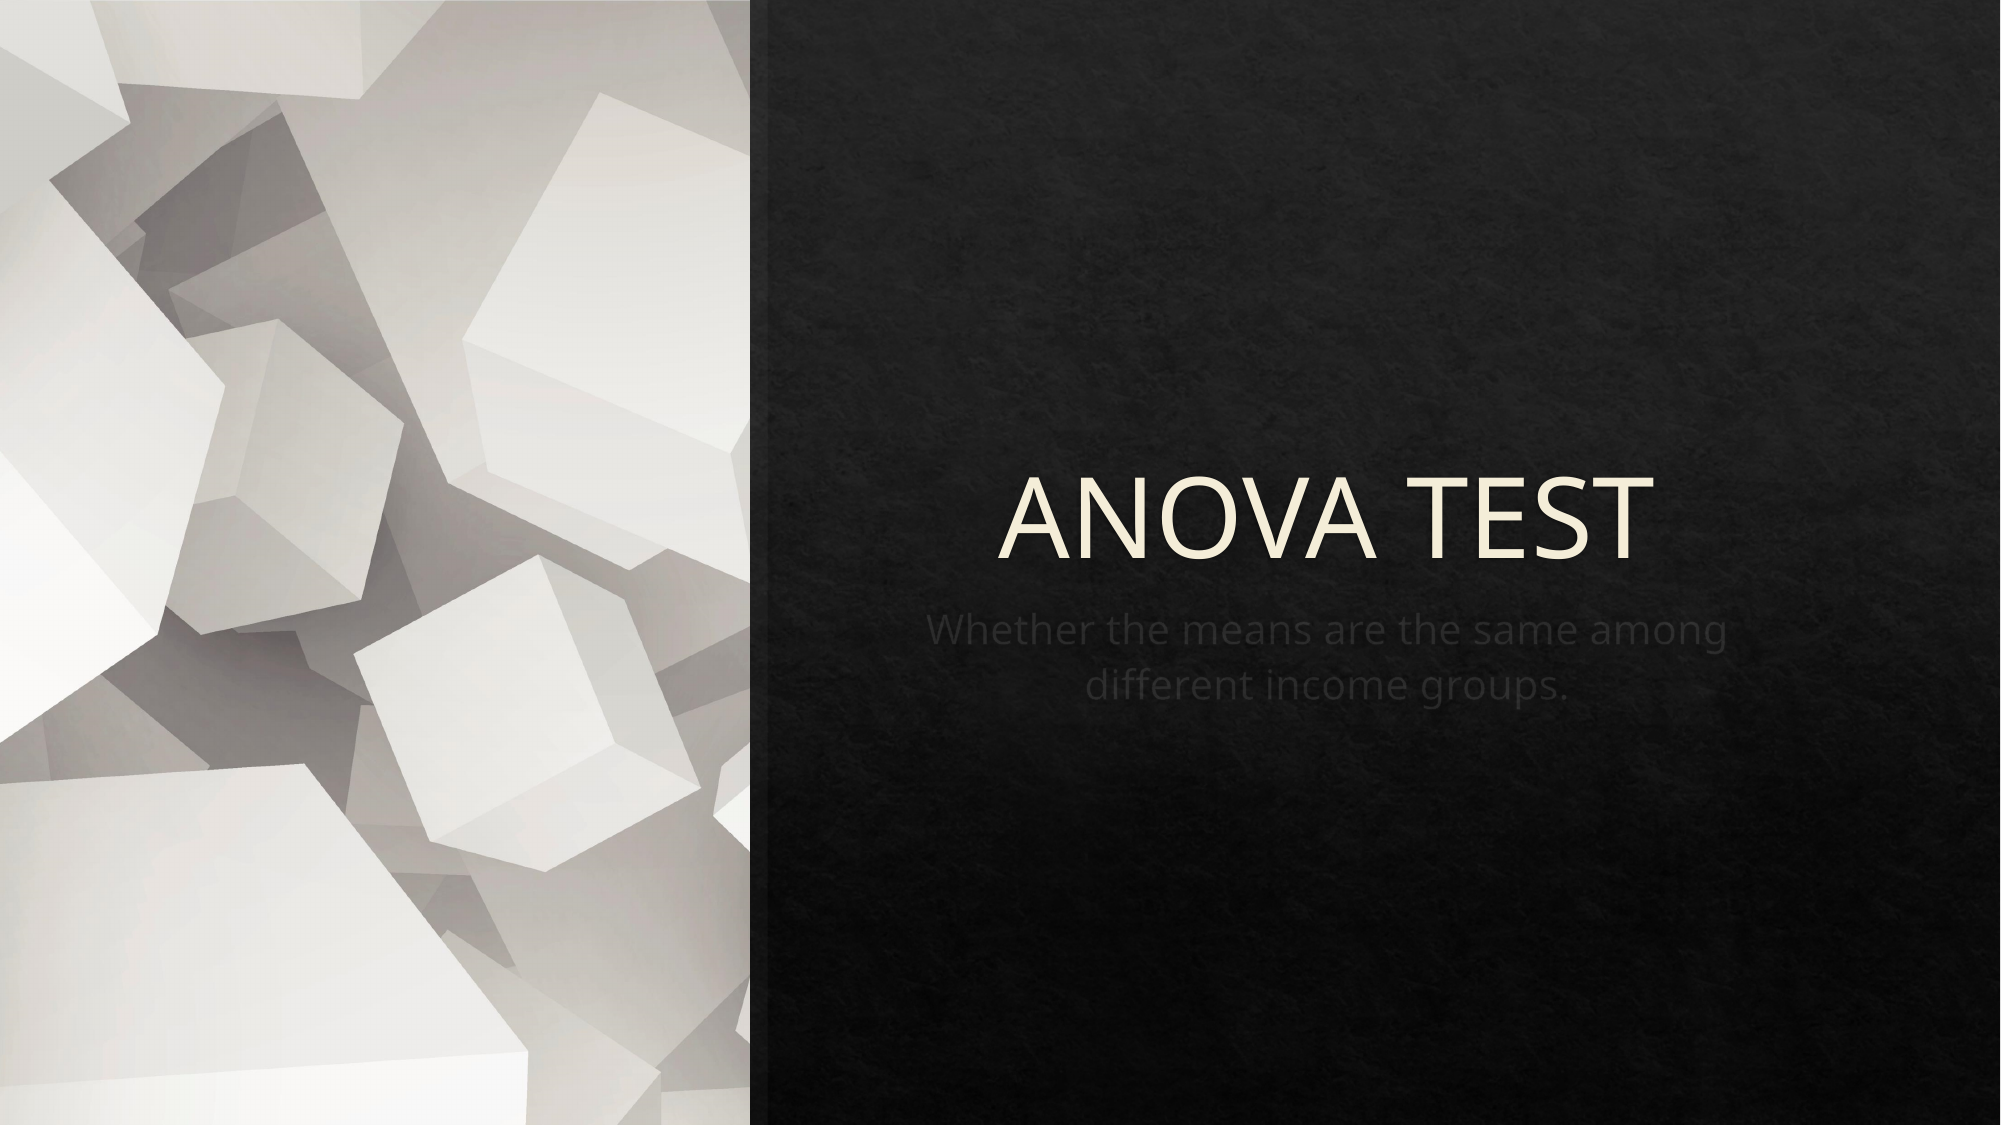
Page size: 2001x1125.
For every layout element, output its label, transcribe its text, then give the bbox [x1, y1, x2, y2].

picture [0, 0, 768, 1125]
title ANOVA TEST [880, 202, 1774, 587]
list Whether the means are the same among different income groups. [880, 590, 1774, 866]
text_box [774, 0, 2000, 1125]
